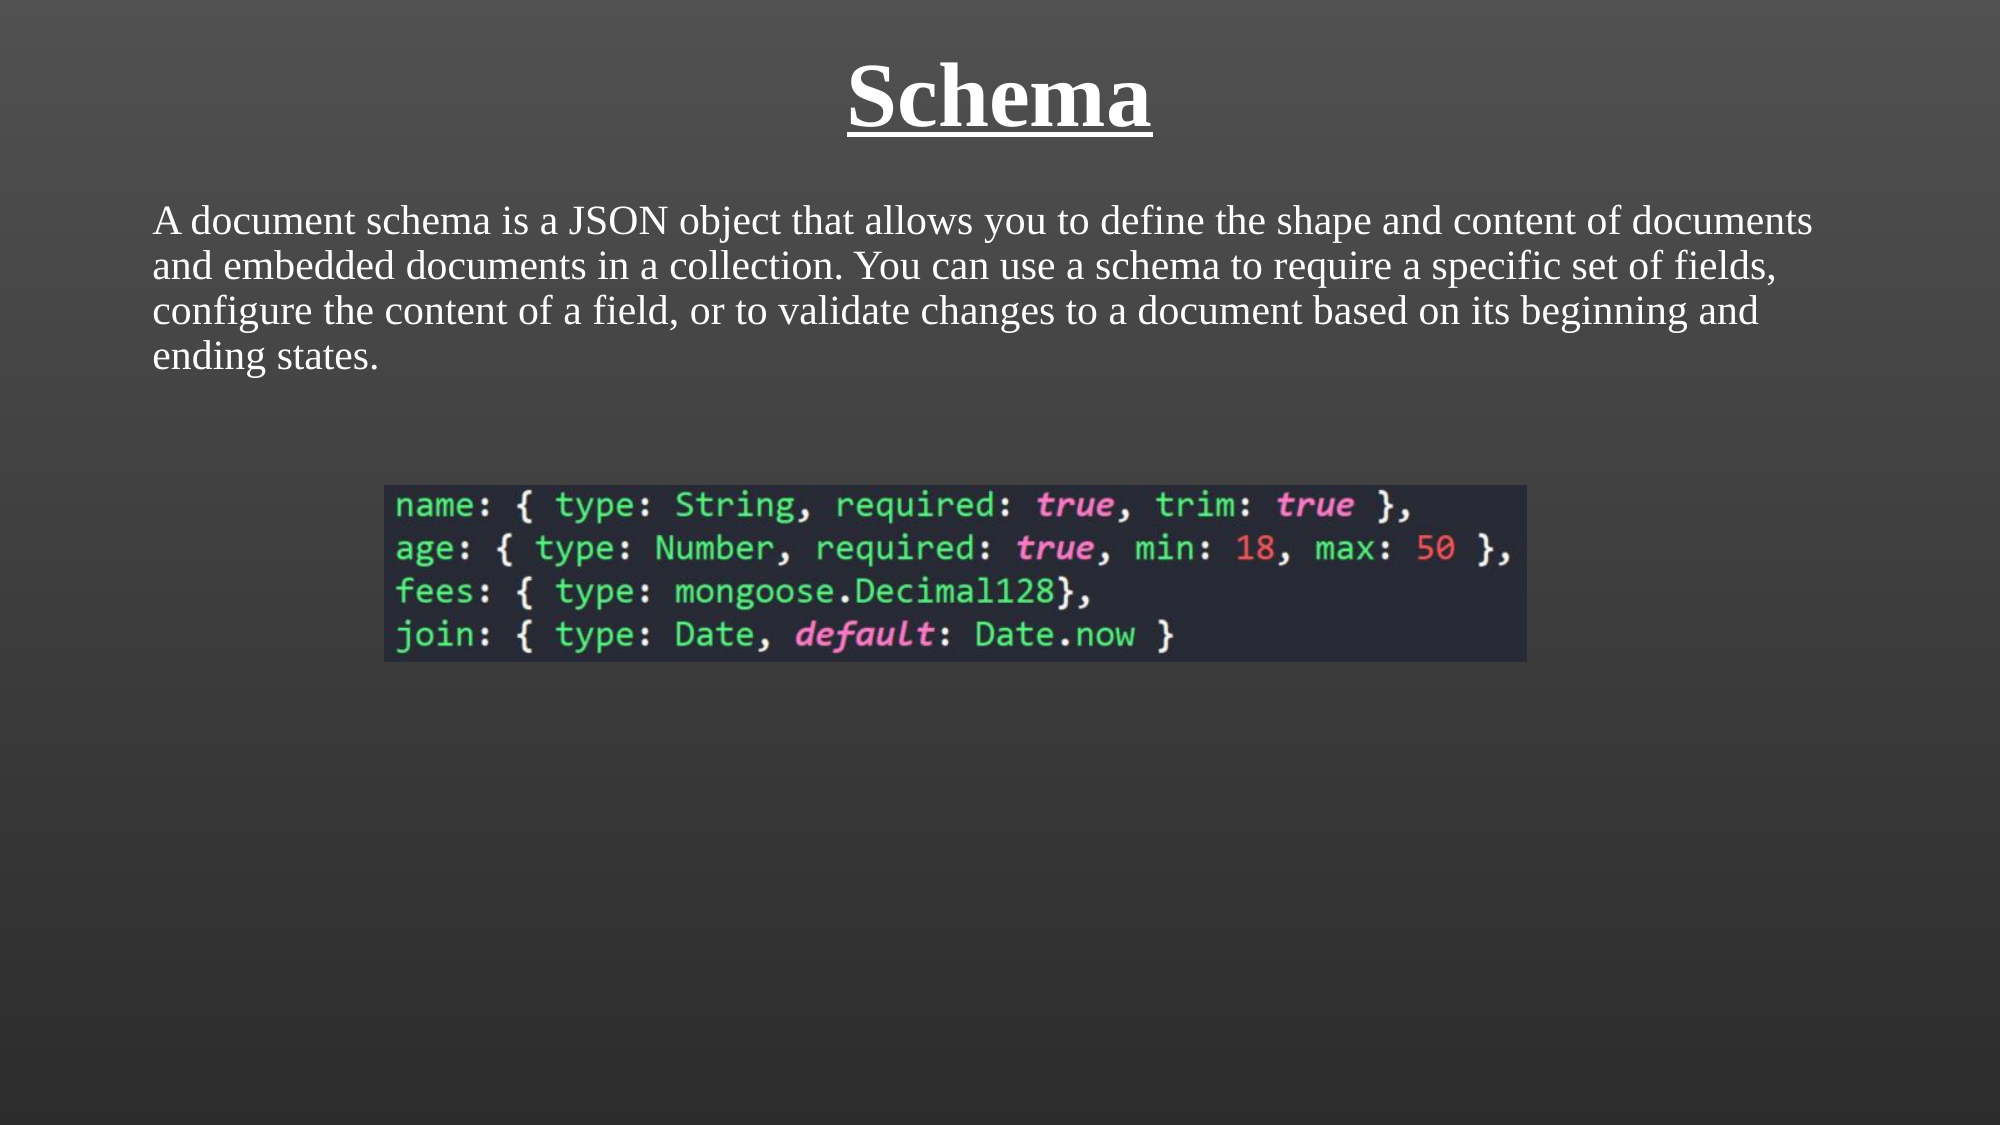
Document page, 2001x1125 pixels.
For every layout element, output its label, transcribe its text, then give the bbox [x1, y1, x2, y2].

title Schema [137, 32, 1863, 162]
list A document schema is a JSON object that allows you to define the shape and content of documents and embedded documents in a collection. You can use a schema to require a specific set of fields, configure the content of a field, or to validate changes to a document based on its beginning and ending states. [137, 190, 1863, 1062]
picture [384, 485, 1527, 663]
